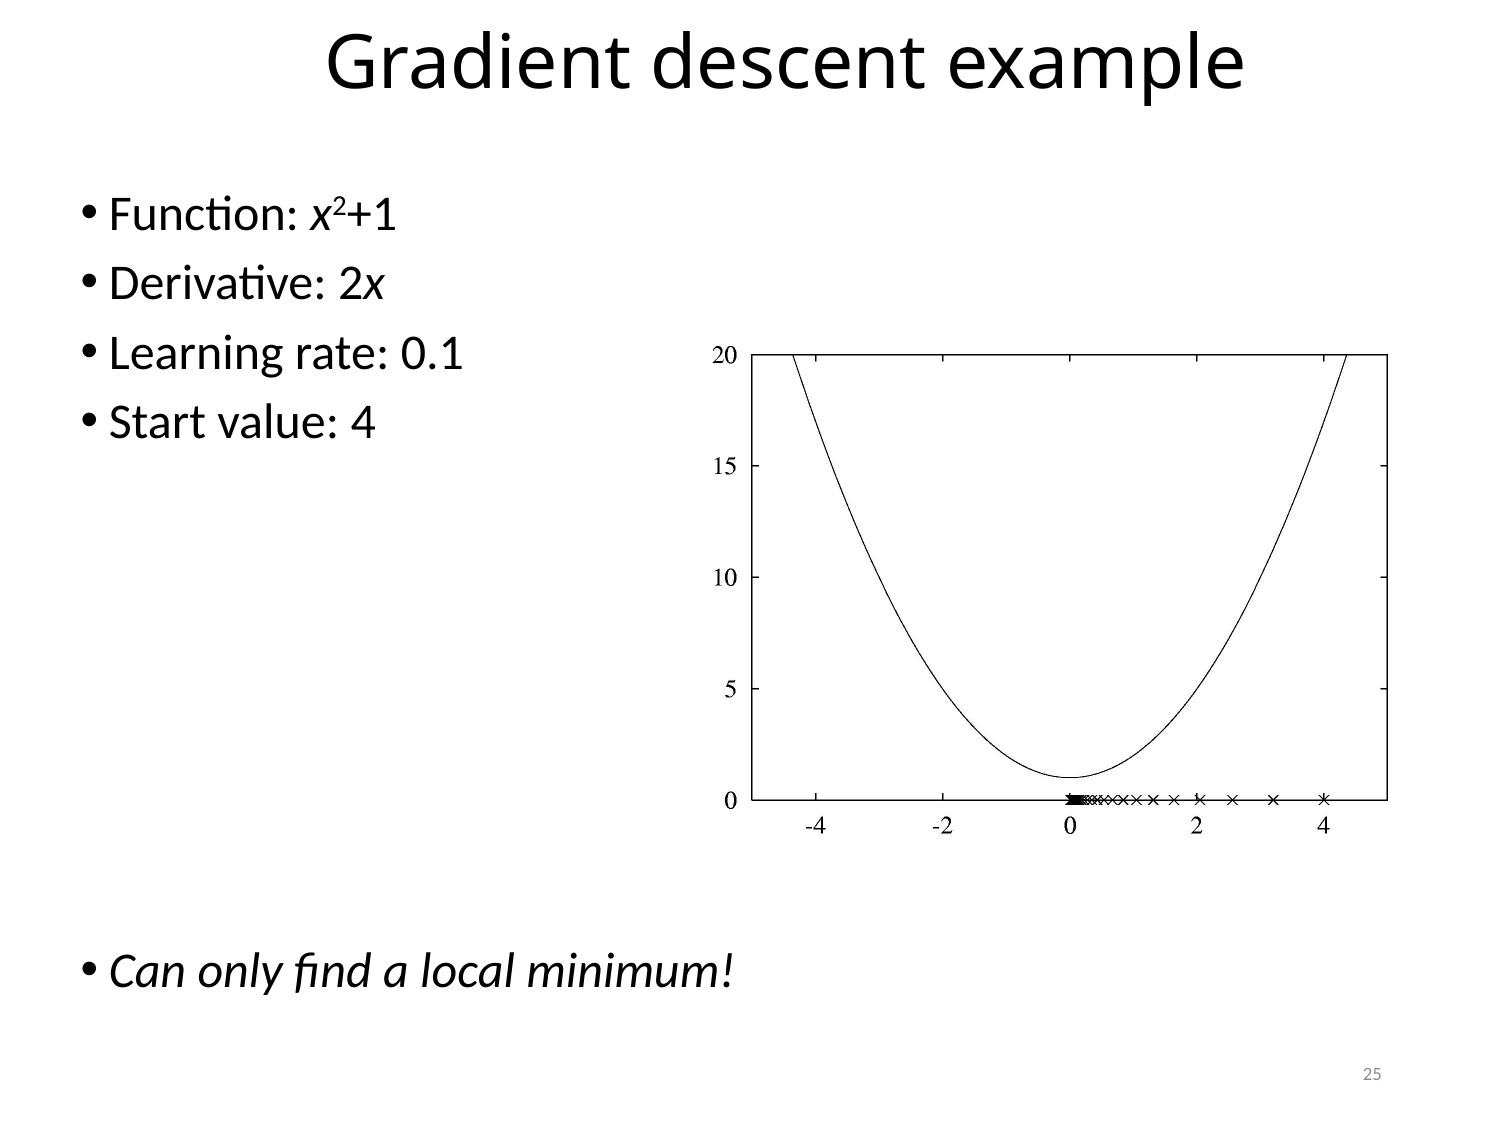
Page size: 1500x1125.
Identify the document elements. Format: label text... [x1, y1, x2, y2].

picture [679, 324, 1430, 850]
list Function: x2+1 Derivative: 2x Learning rate: 0.1 Start value: 4 Can only find a local minimum! [65, 179, 1416, 1006]
title Gradient descent example [309, 0, 1500, 159]
slide_number 25 [1059, 1042, 1397, 1103]
